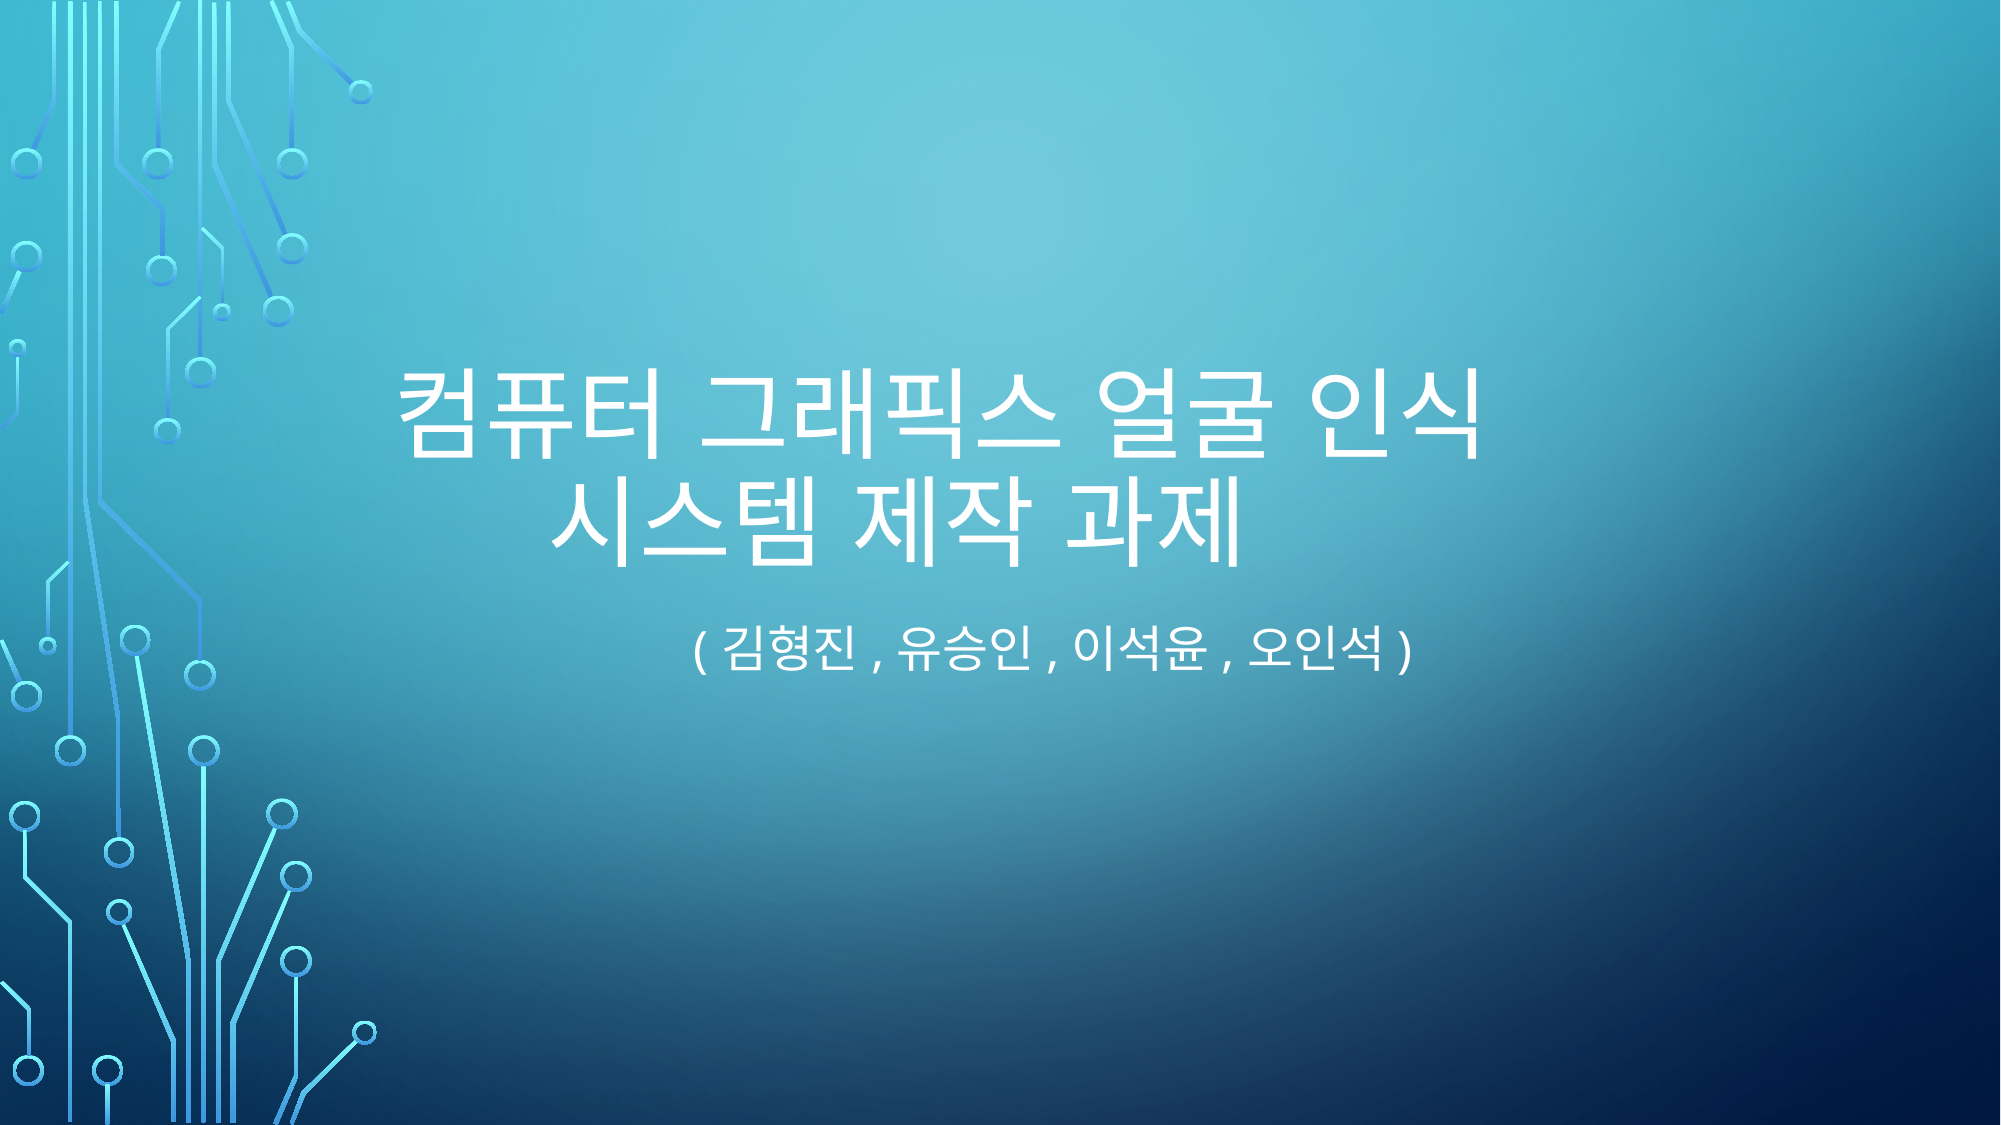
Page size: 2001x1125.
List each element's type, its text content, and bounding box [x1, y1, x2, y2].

title 컴퓨터 그래픽스 얼굴 인식 시스템 제작 과제 (김형진,유승인,이석윤,오인석) [298, 304, 1742, 697]
